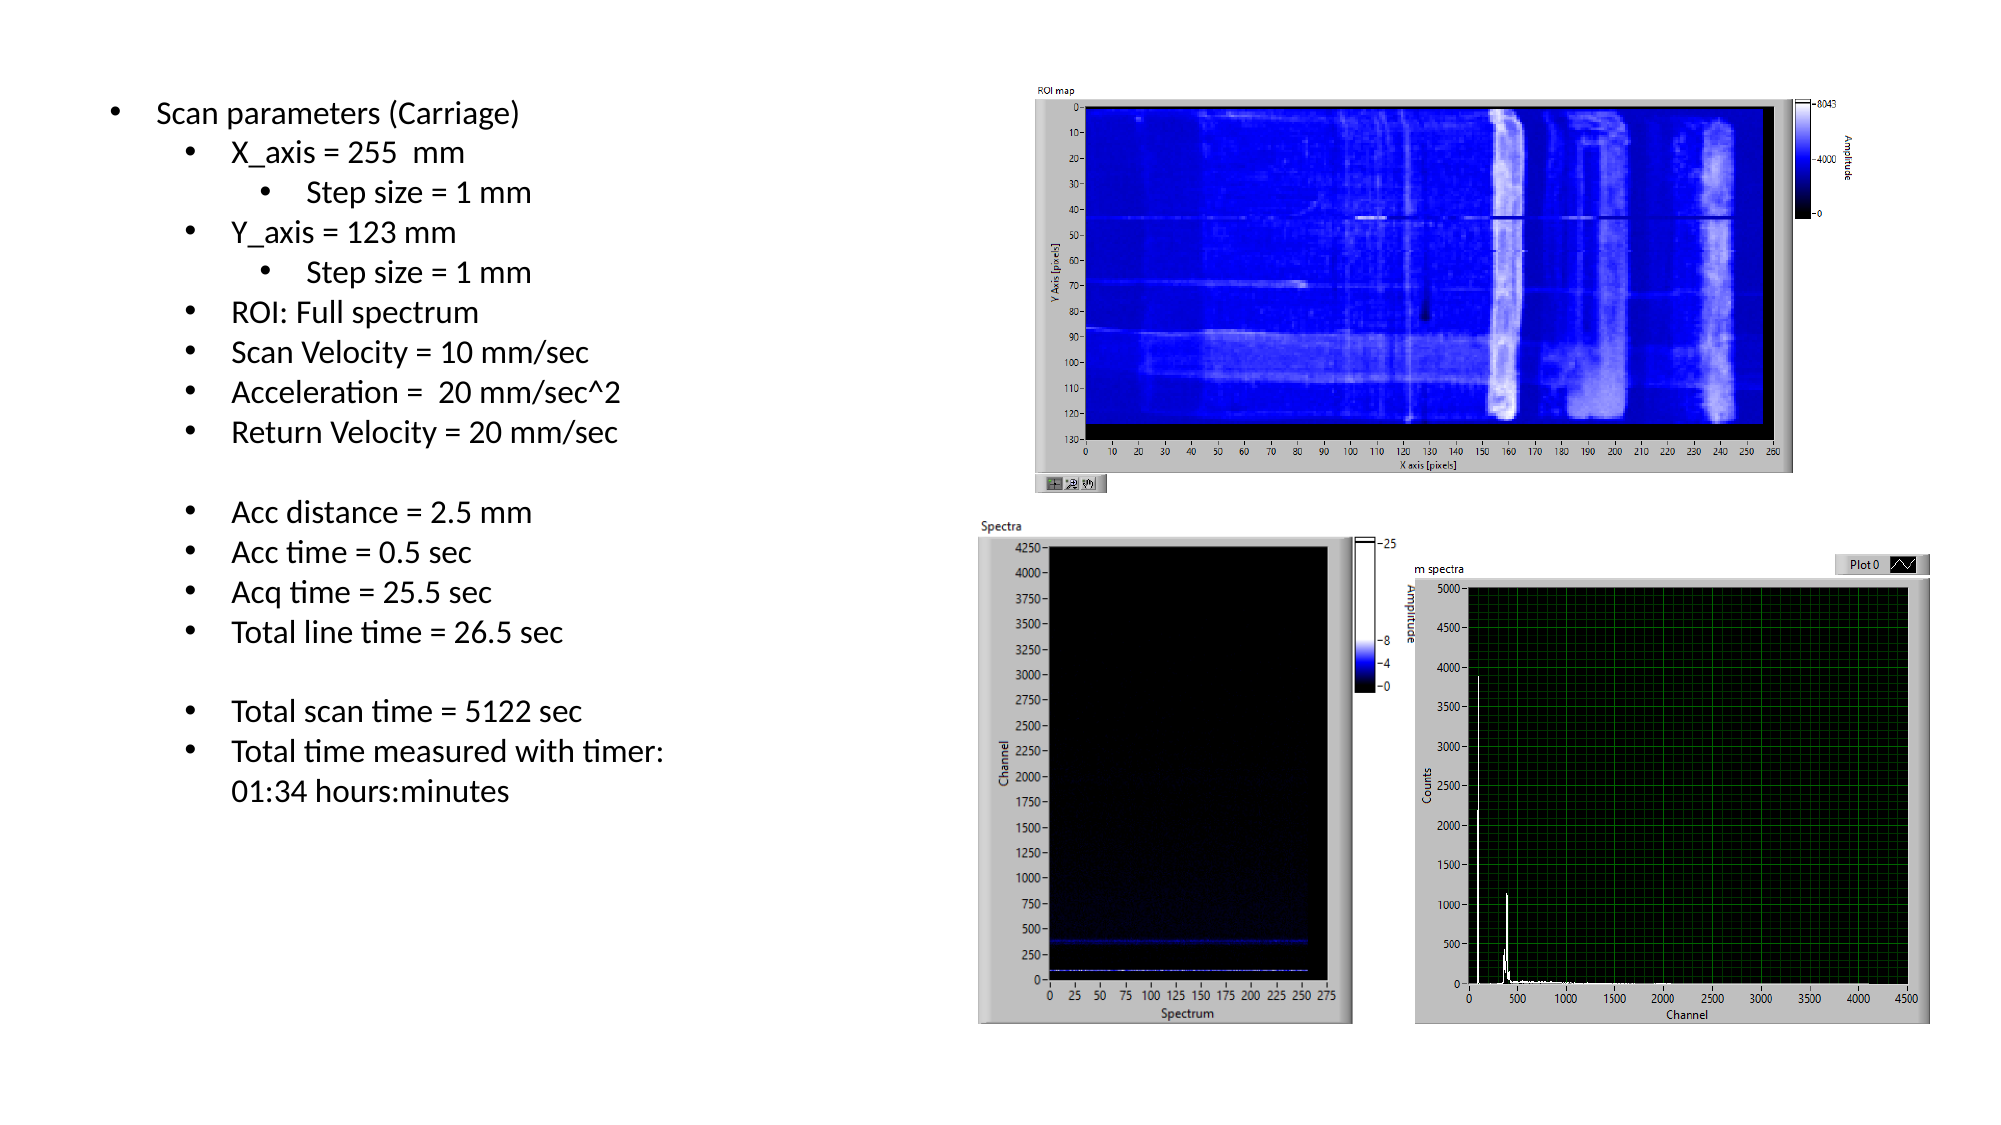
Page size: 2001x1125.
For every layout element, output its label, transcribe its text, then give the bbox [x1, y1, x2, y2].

picture [978, 517, 1930, 1024]
text_box Scan parameters (Carriage) X_axis = 255 mm Step size = 1 mm Y_axis = 123 mm Step size = 1 mm ROI: Full spectrum Scan Velocity = 10 mm/sec Acceleration = 20 mm/sec^2 Return Velocity = 20 mm/sec Acc distance = 2.5 mm Acc time = 0.5 sec Acq time = 25.5 sec Total line time = 26.5 sec Total scan time = 5122 sec Total time measured with timer: 01:34 hours:minutes [94, 83, 688, 982]
picture [1035, 83, 1855, 493]
